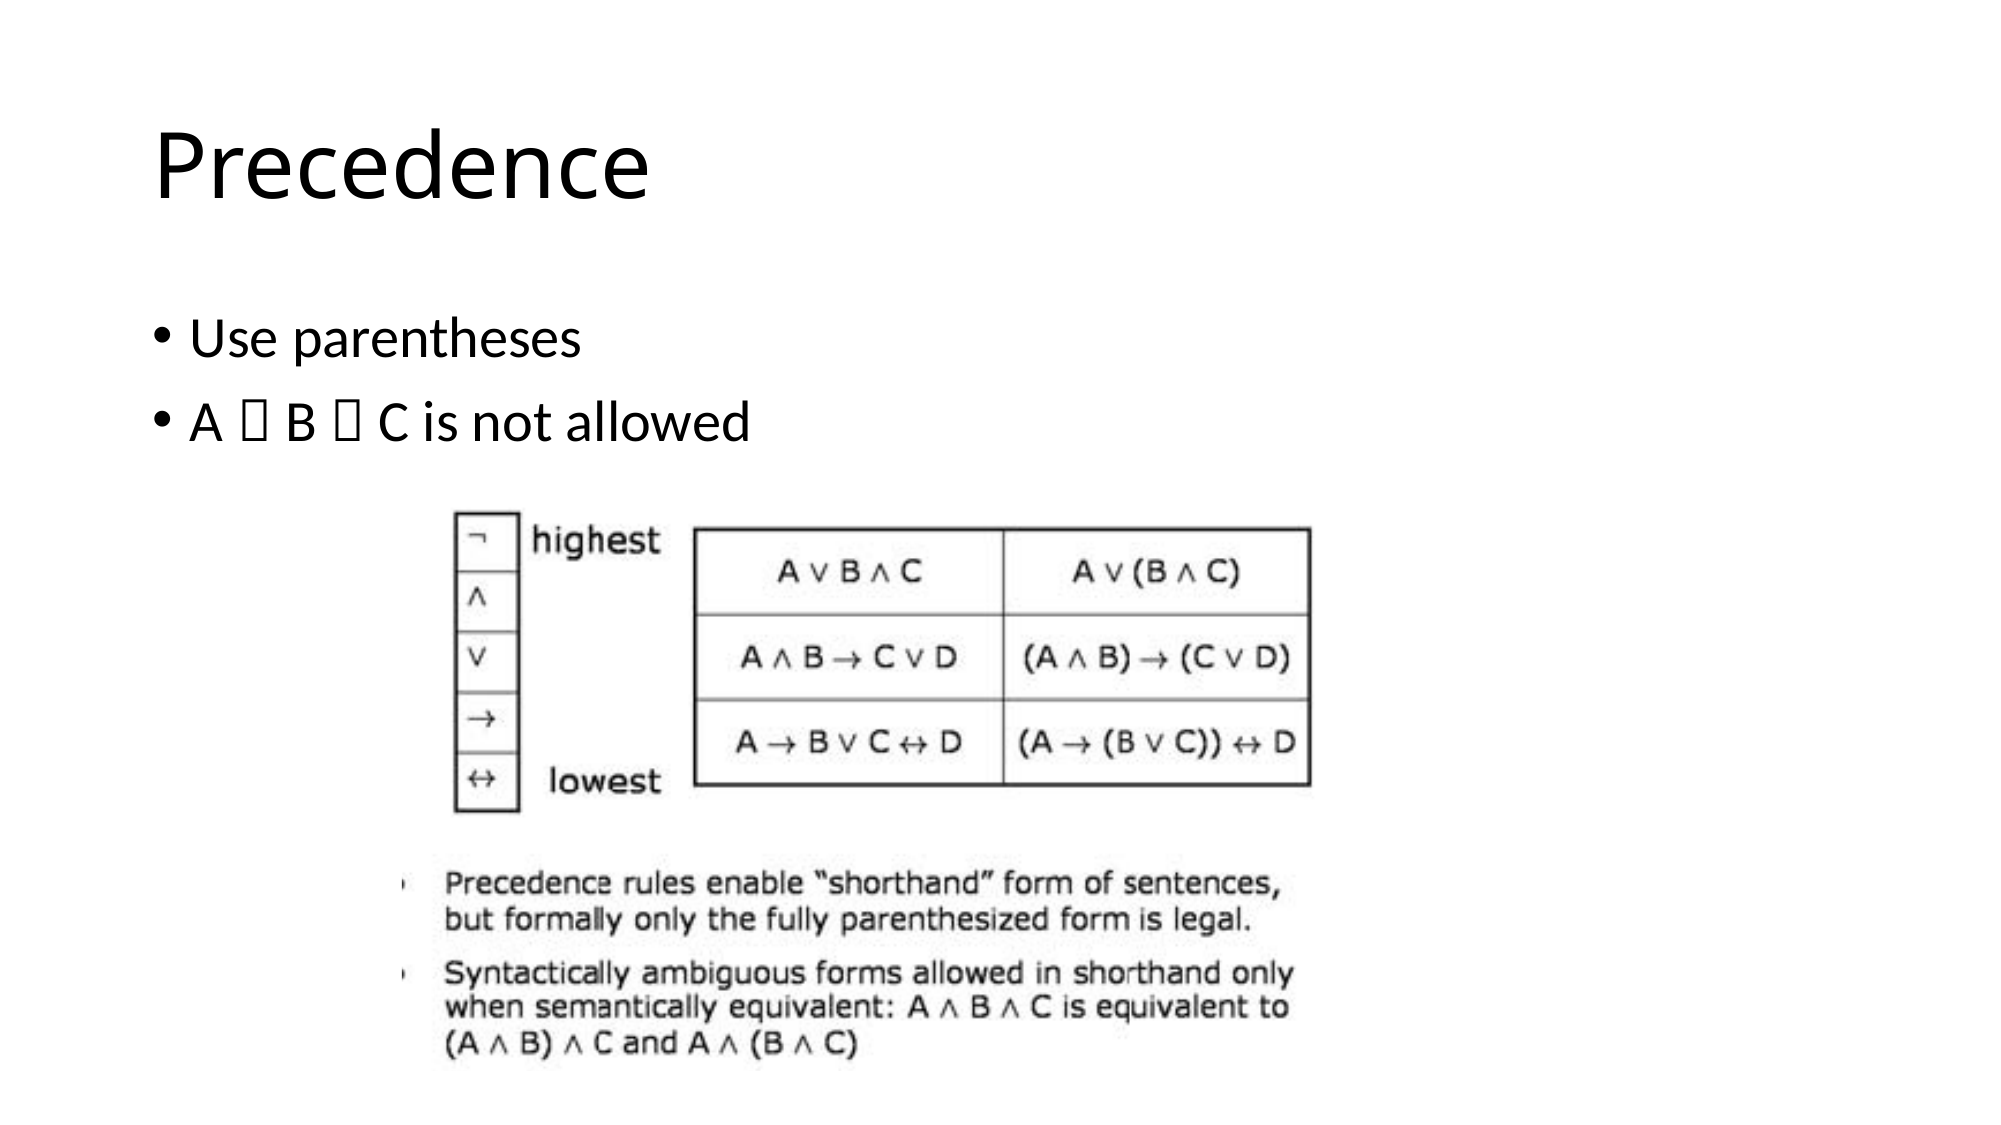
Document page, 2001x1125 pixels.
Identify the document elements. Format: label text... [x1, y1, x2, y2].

picture [401, 497, 1331, 1071]
title Precedence [137, 59, 1863, 278]
list Use parentheses A  B  C is not allowed [137, 299, 1863, 1014]
